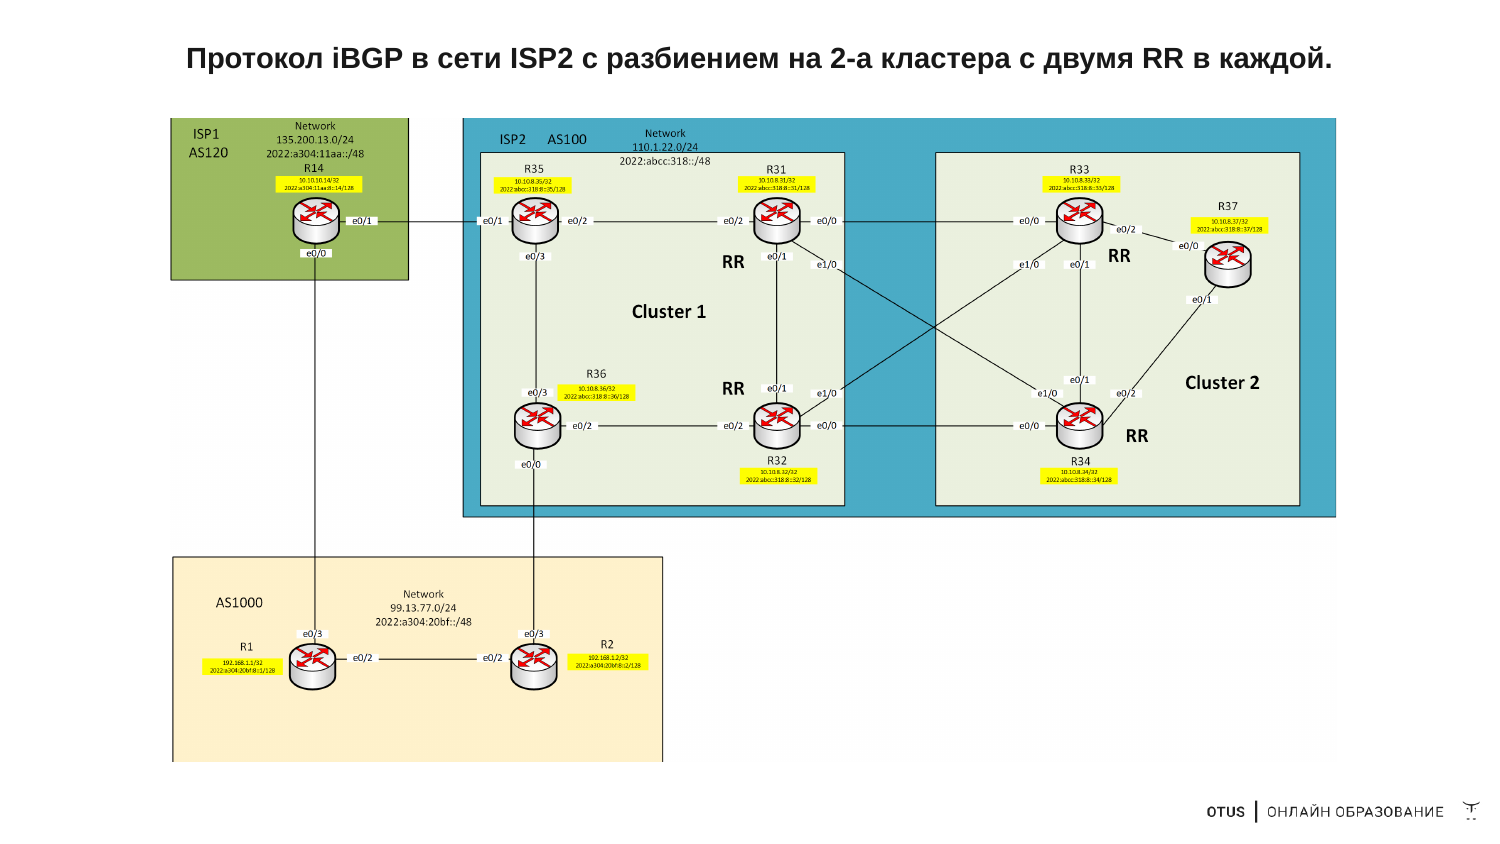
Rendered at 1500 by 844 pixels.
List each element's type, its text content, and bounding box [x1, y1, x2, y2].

text_box Протокол iBGP в сети ISP2 с разбиением на 2-а кластера с двумя RR в каждой. [171, 31, 1412, 82]
picture [0, 0, 1500, 844]
